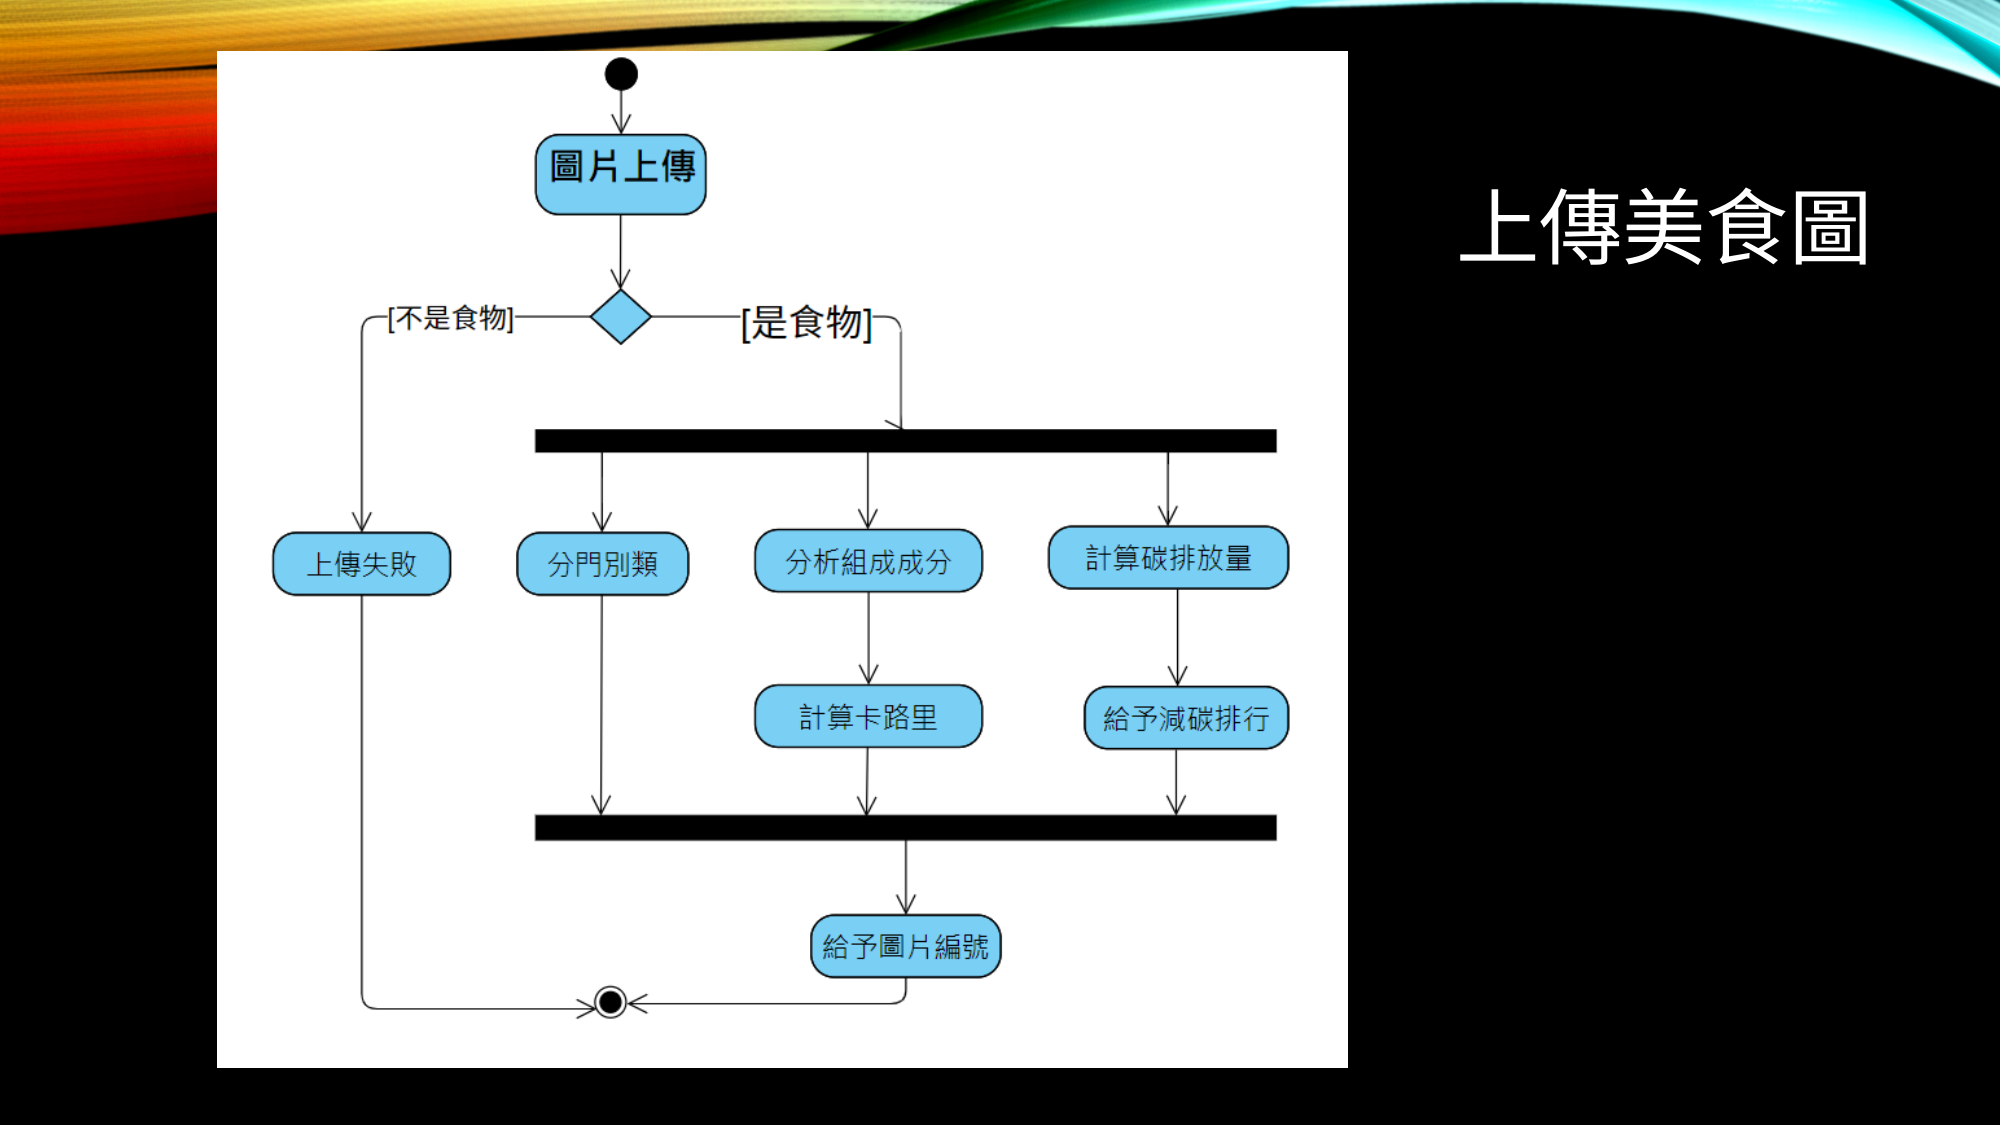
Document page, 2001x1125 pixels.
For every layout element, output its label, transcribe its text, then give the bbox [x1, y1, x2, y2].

title 上傳美食圖 [1348, 125, 1888, 338]
picture [0, 0, 2000, 237]
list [216, 51, 1348, 1069]
